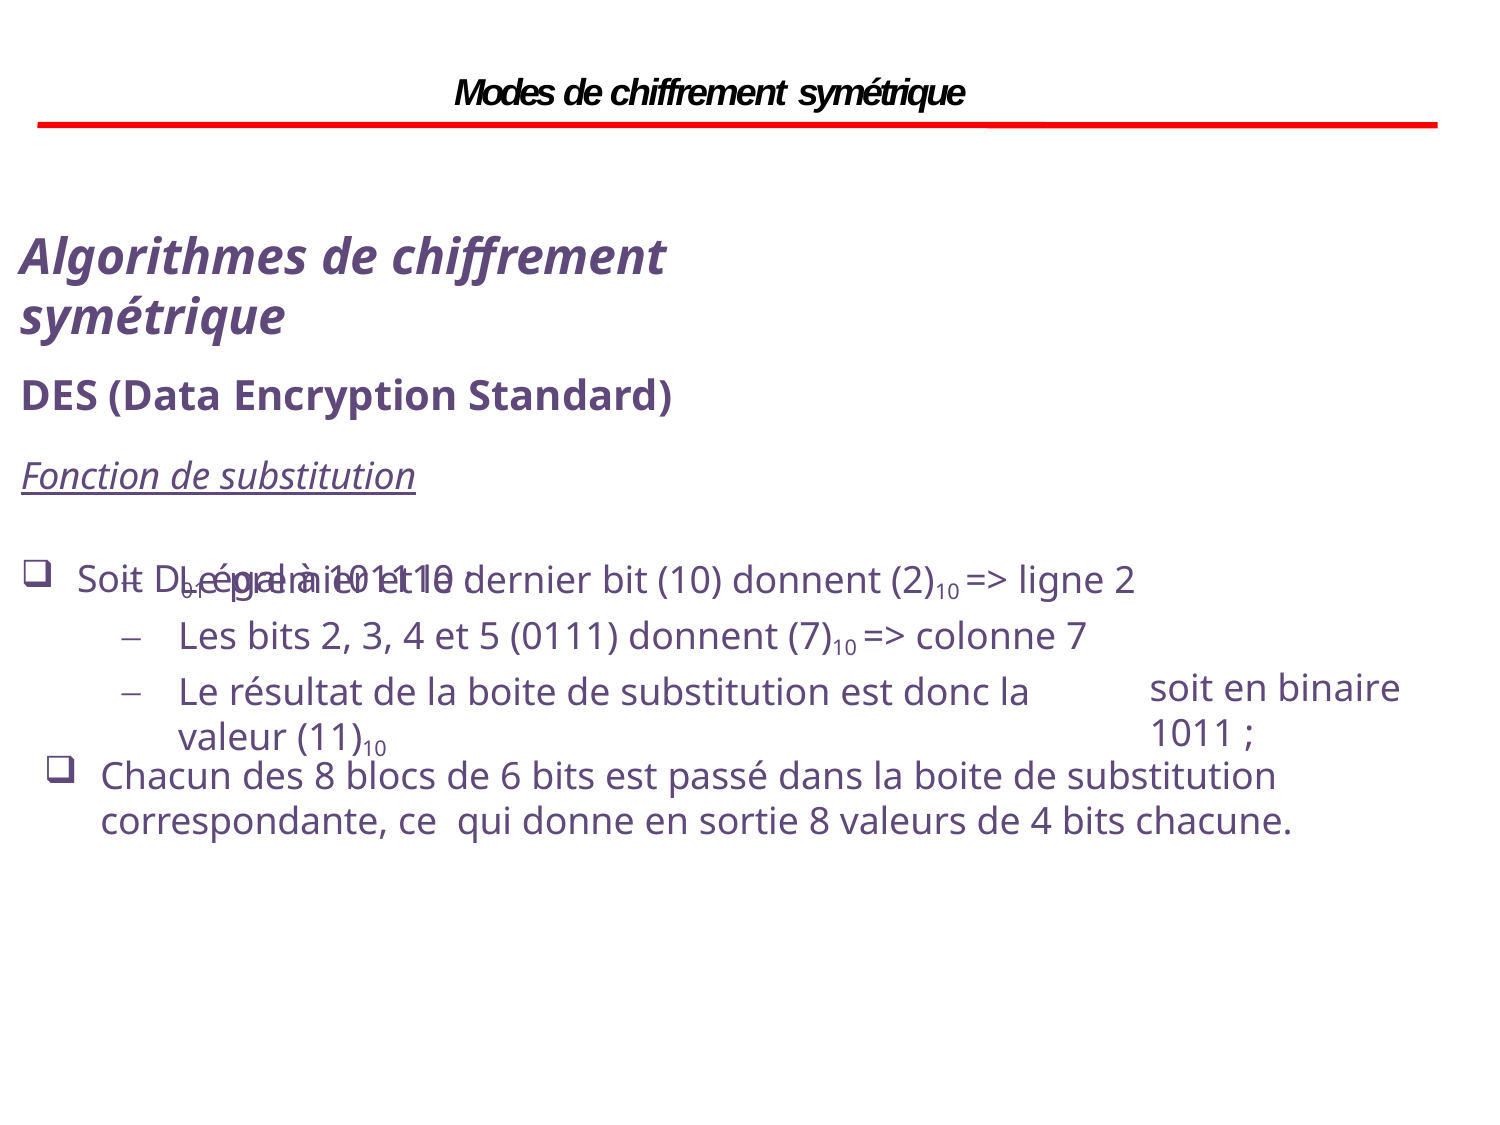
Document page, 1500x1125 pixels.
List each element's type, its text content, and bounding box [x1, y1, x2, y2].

text_box Modes de chiffrement symétrique [437, 60, 1188, 121]
text_box soit en binaire 1011 ; [1147, 661, 1457, 750]
text_box Algorithmes de chiffrement symétrique DES (Data Encryption Standard) Fonction de substitution Soit D01 égal à 101110 : [12, 194, 841, 603]
text_box Le premier et le dernier bit (10) donnent (2)10 => ligne 2 Les bits 2, 3, 4 et 5 (0111) donnent (7)10 => colonne 7 Le résultat de la boite de substitution est donc la valeur (11)10 [115, 545, 1138, 750]
text_box Chacun des 8 blocs de 6 bits est passé dans la boite de substitution correspondante, ce qui donne en sortie 8 valeurs de 4 bits chacune. [42, 750, 1463, 843]
